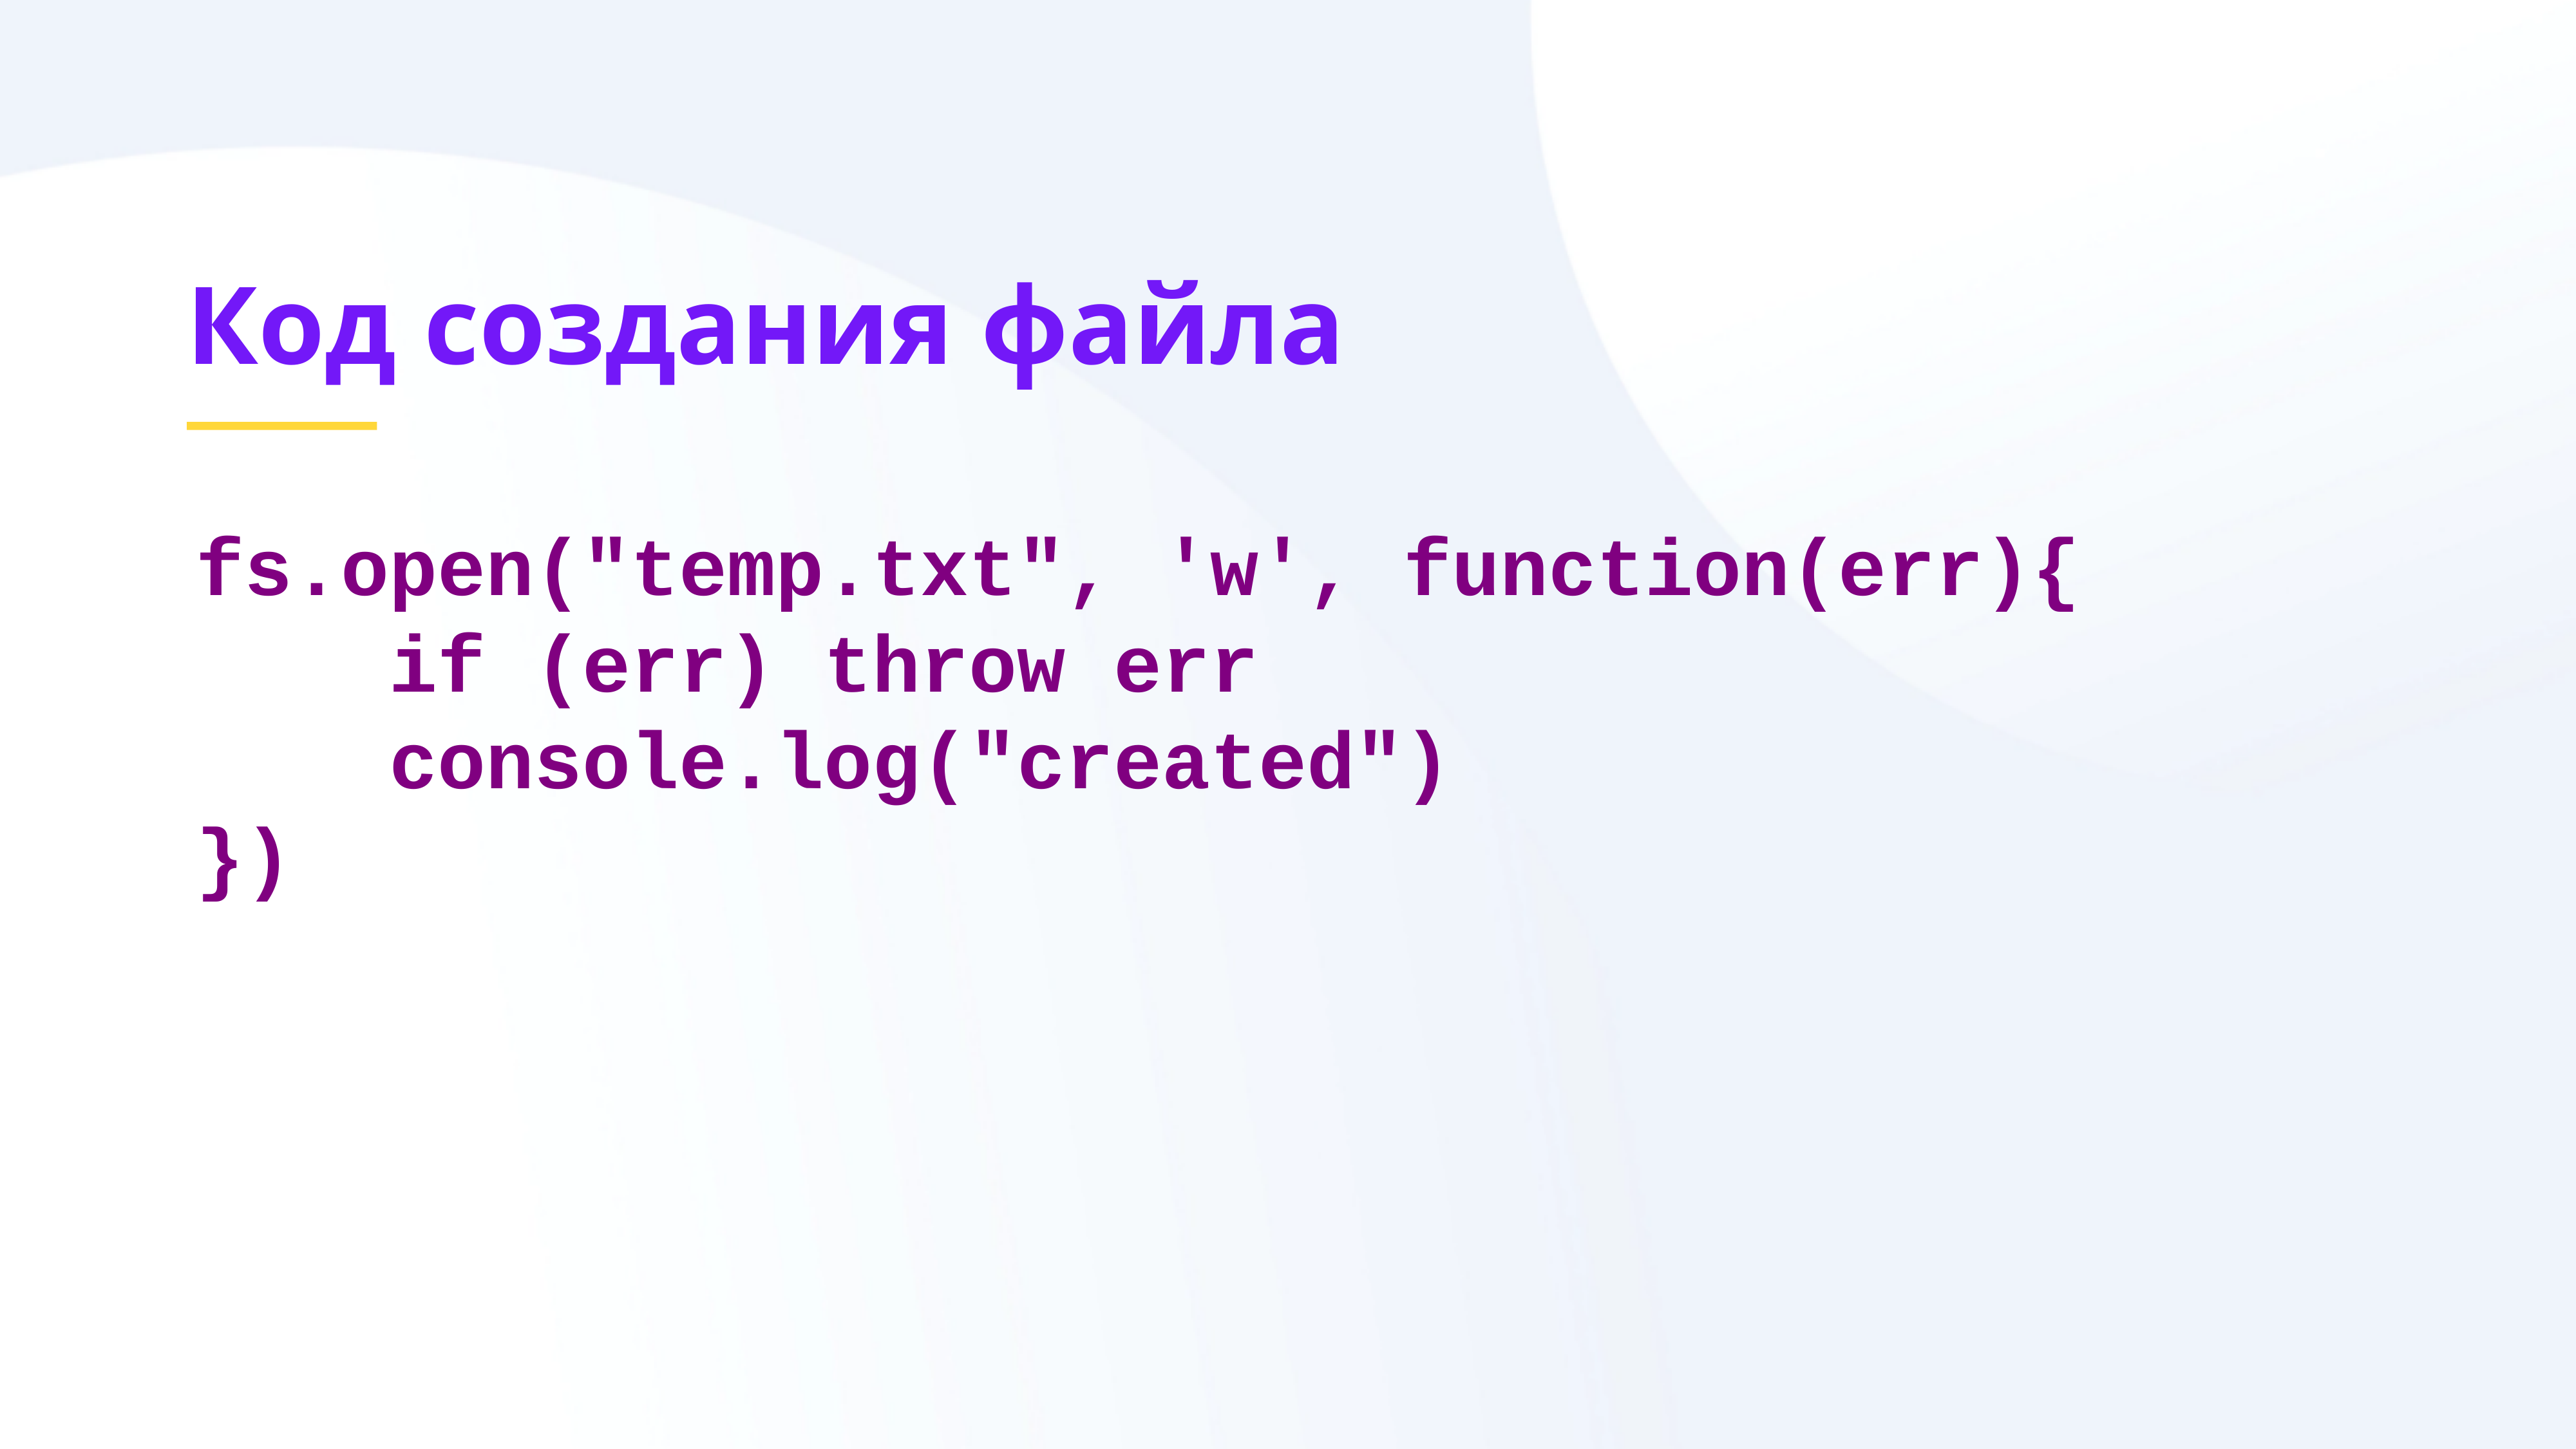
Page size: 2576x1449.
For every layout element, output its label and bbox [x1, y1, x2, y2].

picture [0, 0, 2576, 1449]
text_box [182, 252, 1685, 426]
